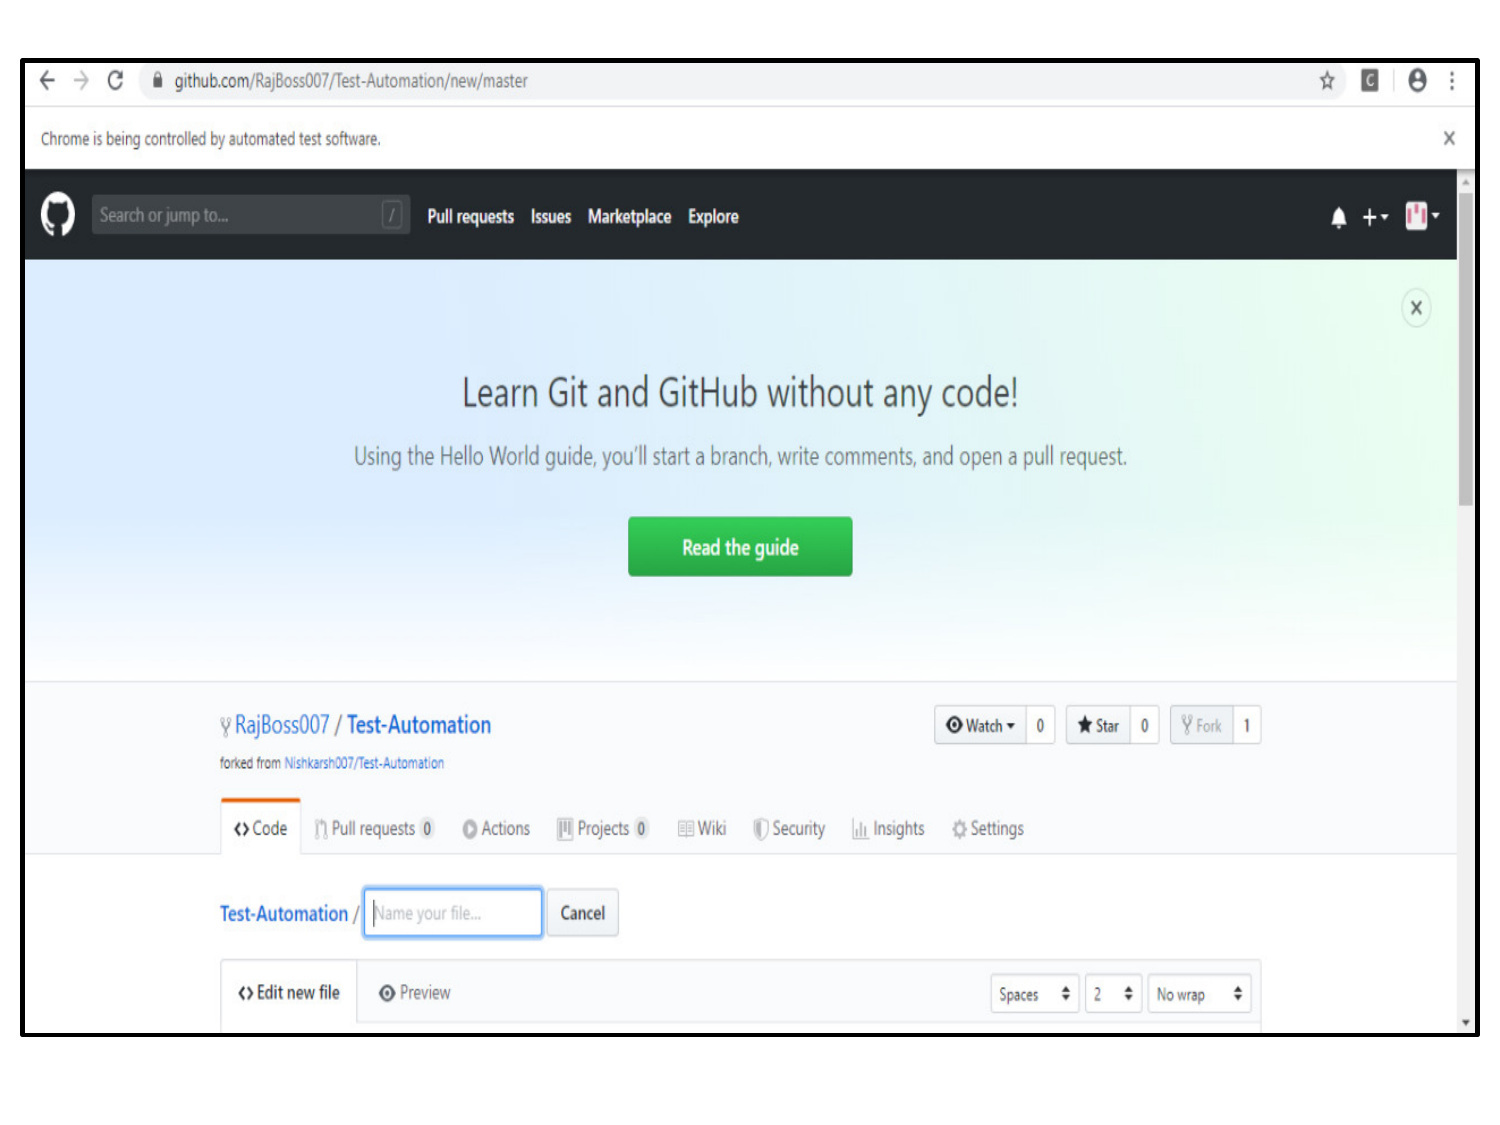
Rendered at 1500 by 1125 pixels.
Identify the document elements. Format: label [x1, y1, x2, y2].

picture [24, 62, 1476, 1034]
